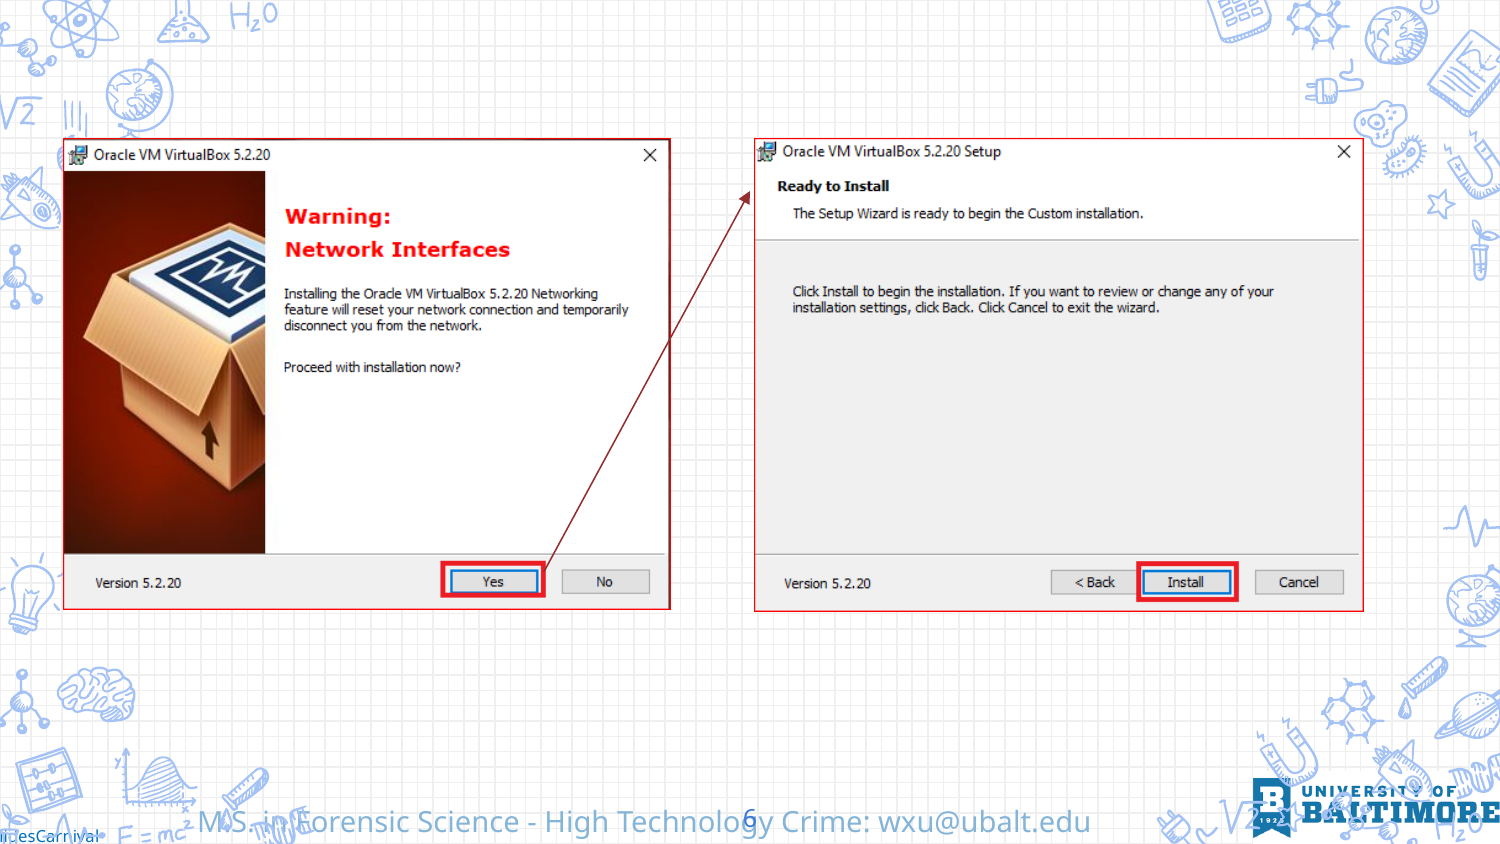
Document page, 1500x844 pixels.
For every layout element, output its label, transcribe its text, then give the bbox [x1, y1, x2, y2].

picture [1481, 771, 1489, 788]
picture [1471, 771, 1479, 786]
picture [1381, 771, 1421, 792]
picture [1375, 780, 1390, 791]
picture [1354, 819, 1361, 827]
picture [1253, 771, 1500, 844]
slide_number 6 [705, 796, 795, 844]
picture [63, 137, 672, 610]
picture [1342, 796, 1349, 806]
picture [754, 138, 1365, 612]
picture [1283, 771, 1308, 783]
picture [1479, 779, 1483, 790]
picture [1405, 773, 1430, 800]
picture [1408, 786, 1417, 792]
picture [1388, 823, 1396, 835]
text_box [543, 190, 751, 573]
